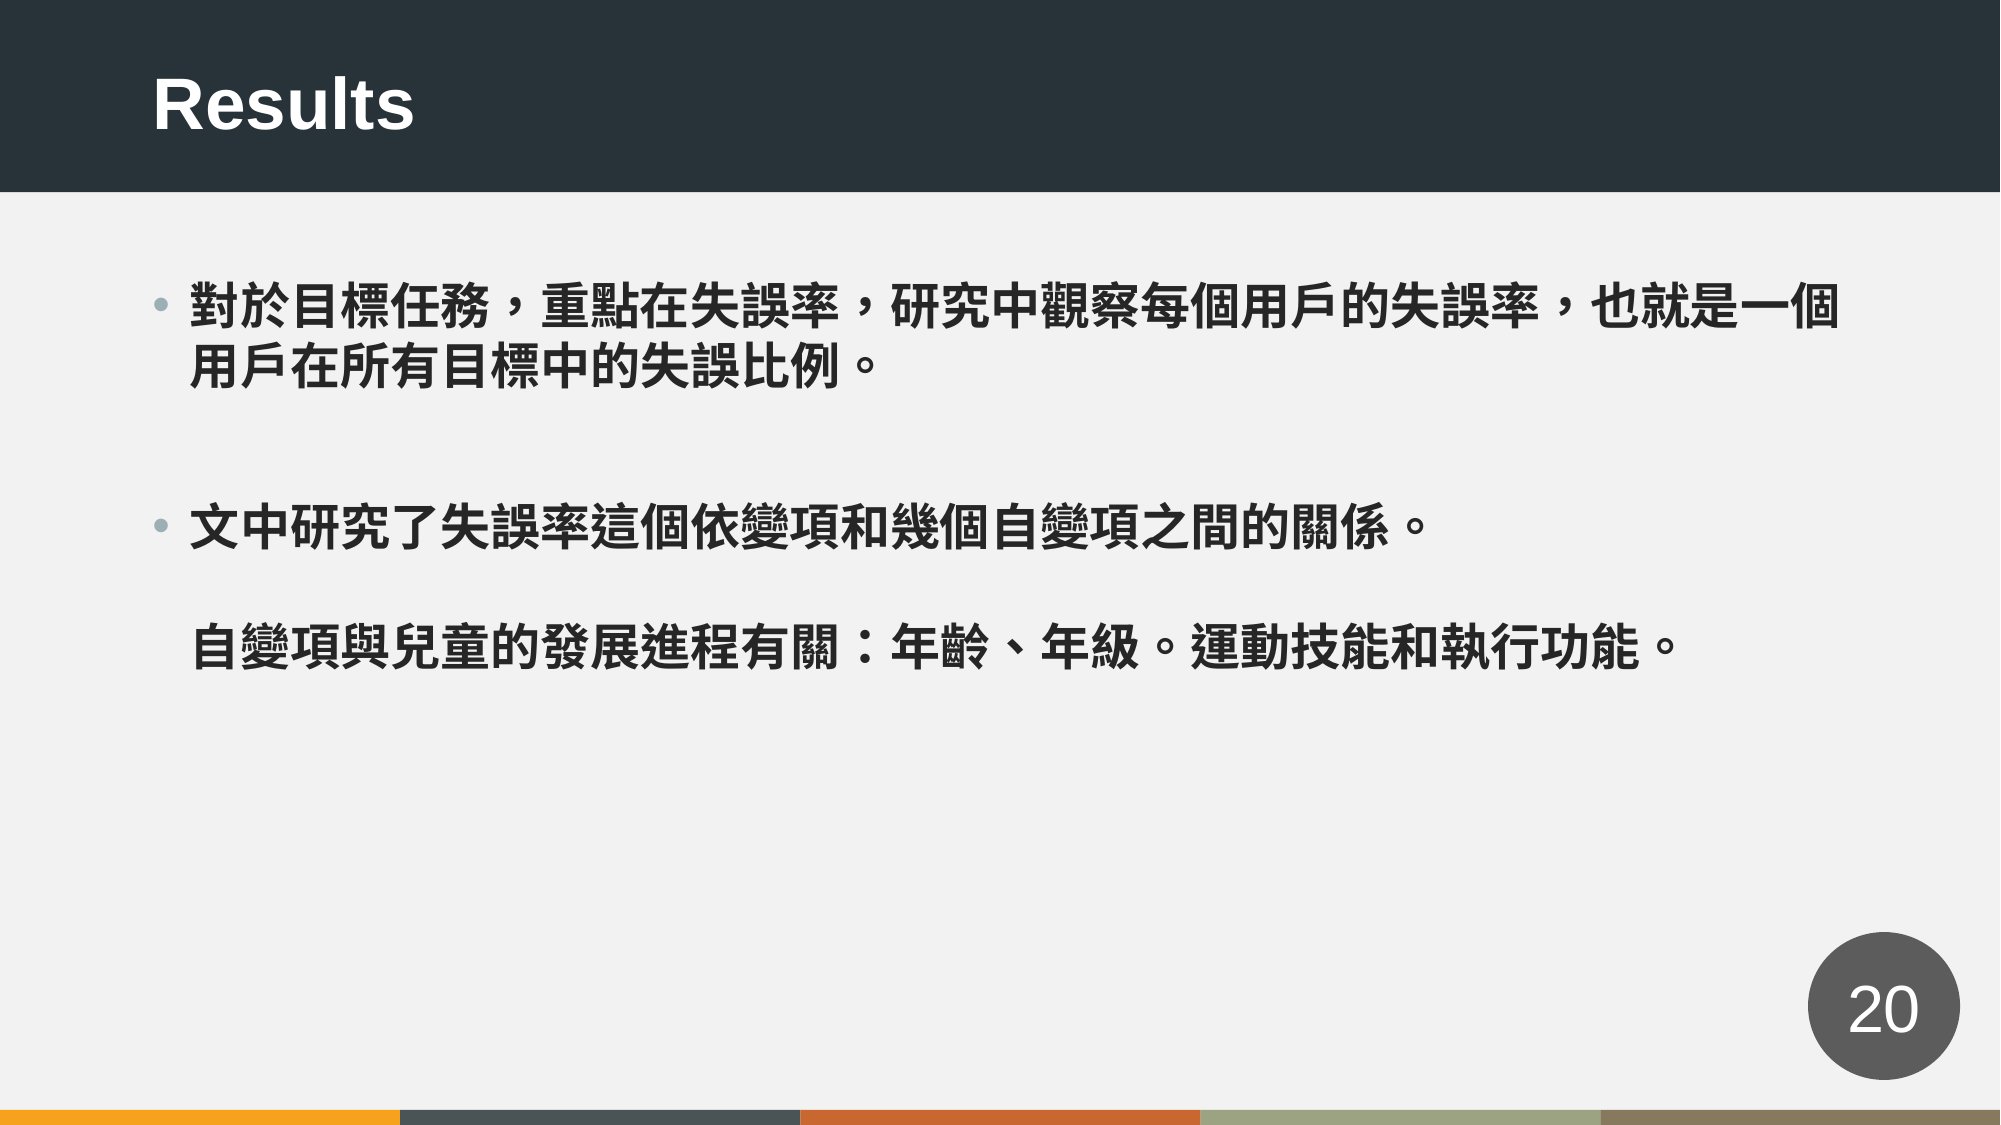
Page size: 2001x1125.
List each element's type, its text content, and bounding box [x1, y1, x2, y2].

slide_number 20 [1808, 932, 1961, 1080]
text_box Results [137, 49, 1863, 160]
list 對於目標任務，重點在失誤率，研究中觀察每個用戶的失誤率，也就是一個用戶在所有目標中的失誤比例。 文中研究了失誤率這個依變項和幾個自變項之間的關係。 自變項與兒童的發展進程有關：年齡、年級。運動技能和執行功能。 [137, 266, 1863, 981]
